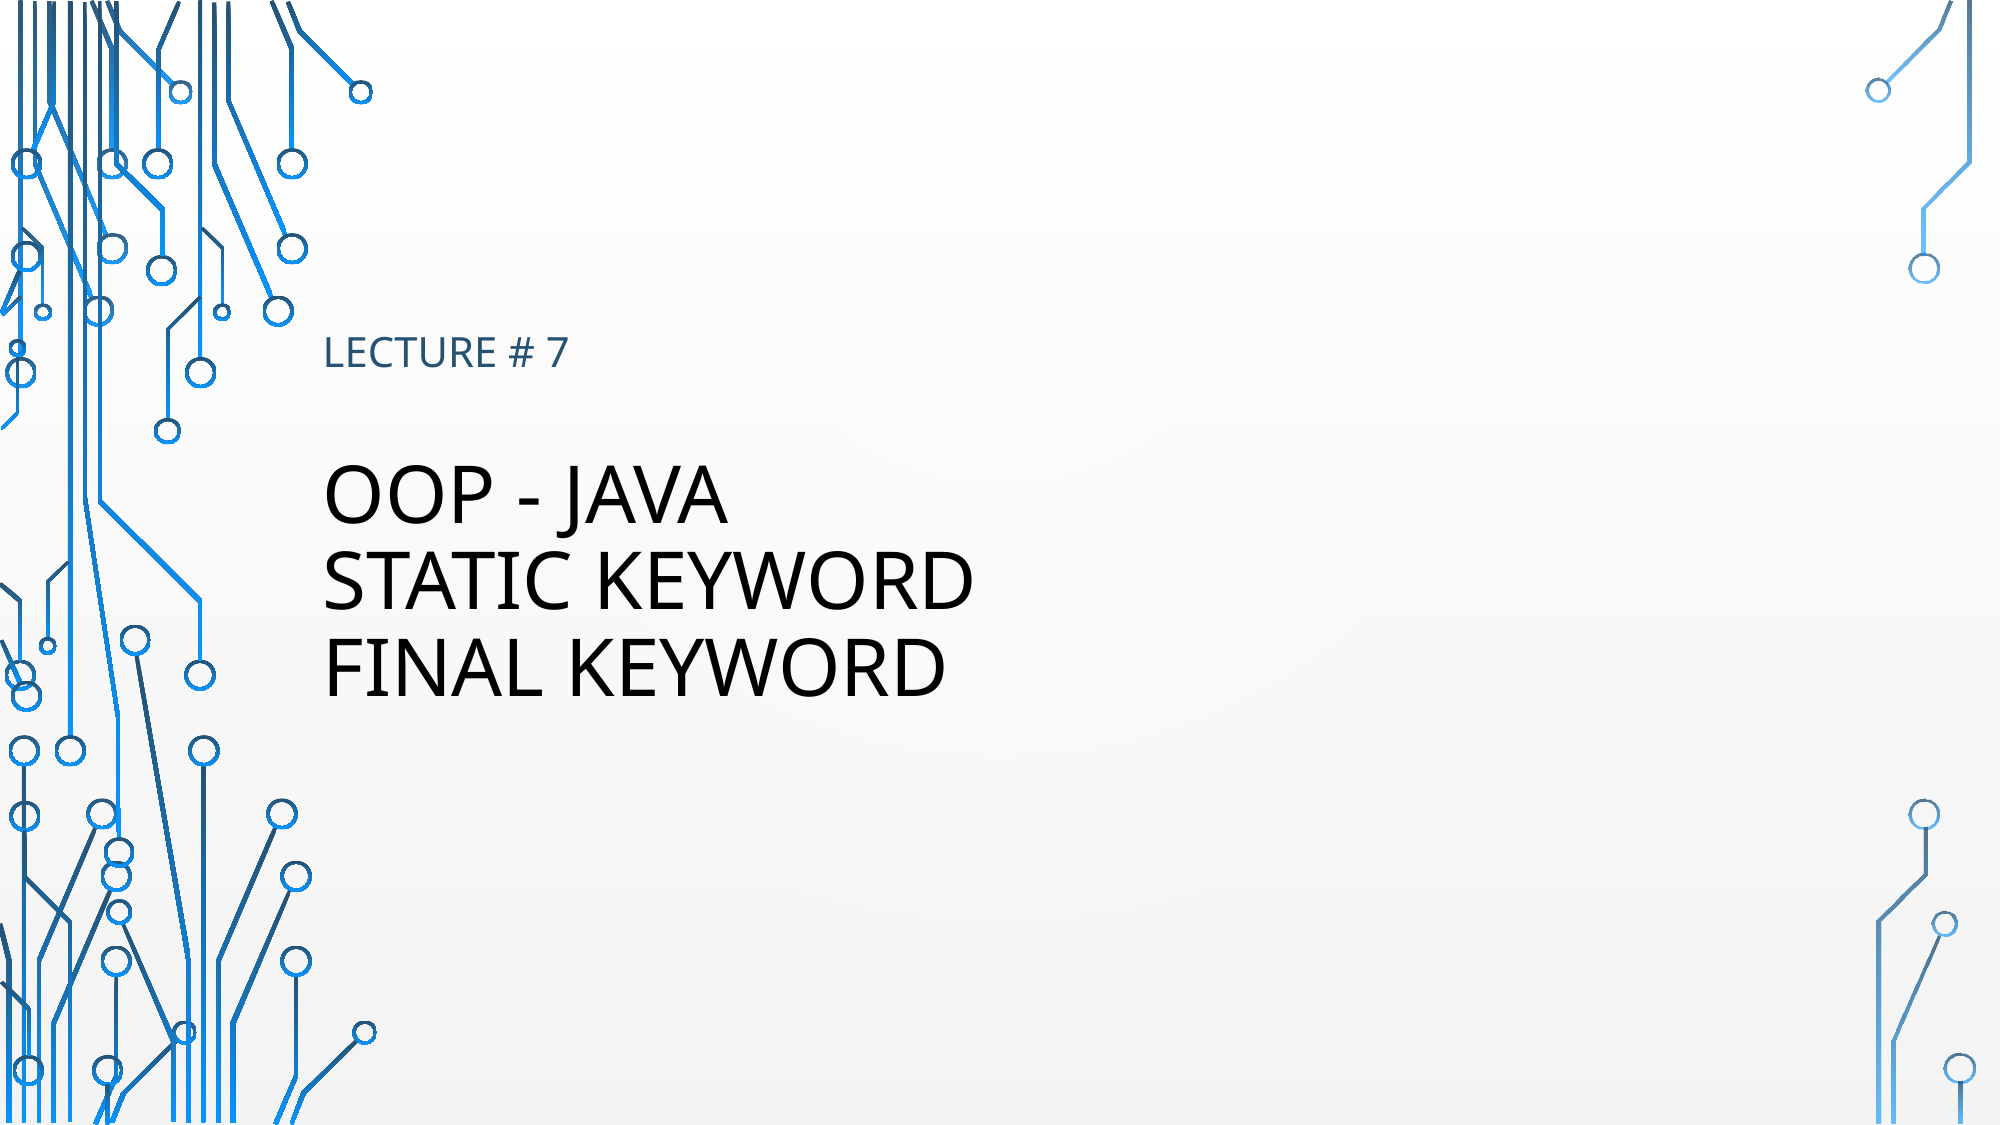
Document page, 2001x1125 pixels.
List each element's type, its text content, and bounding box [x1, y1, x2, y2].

subtitle Lecture # 7 [307, 308, 1750, 580]
title Oop - Java static keyword final keyword [307, 443, 1920, 721]
